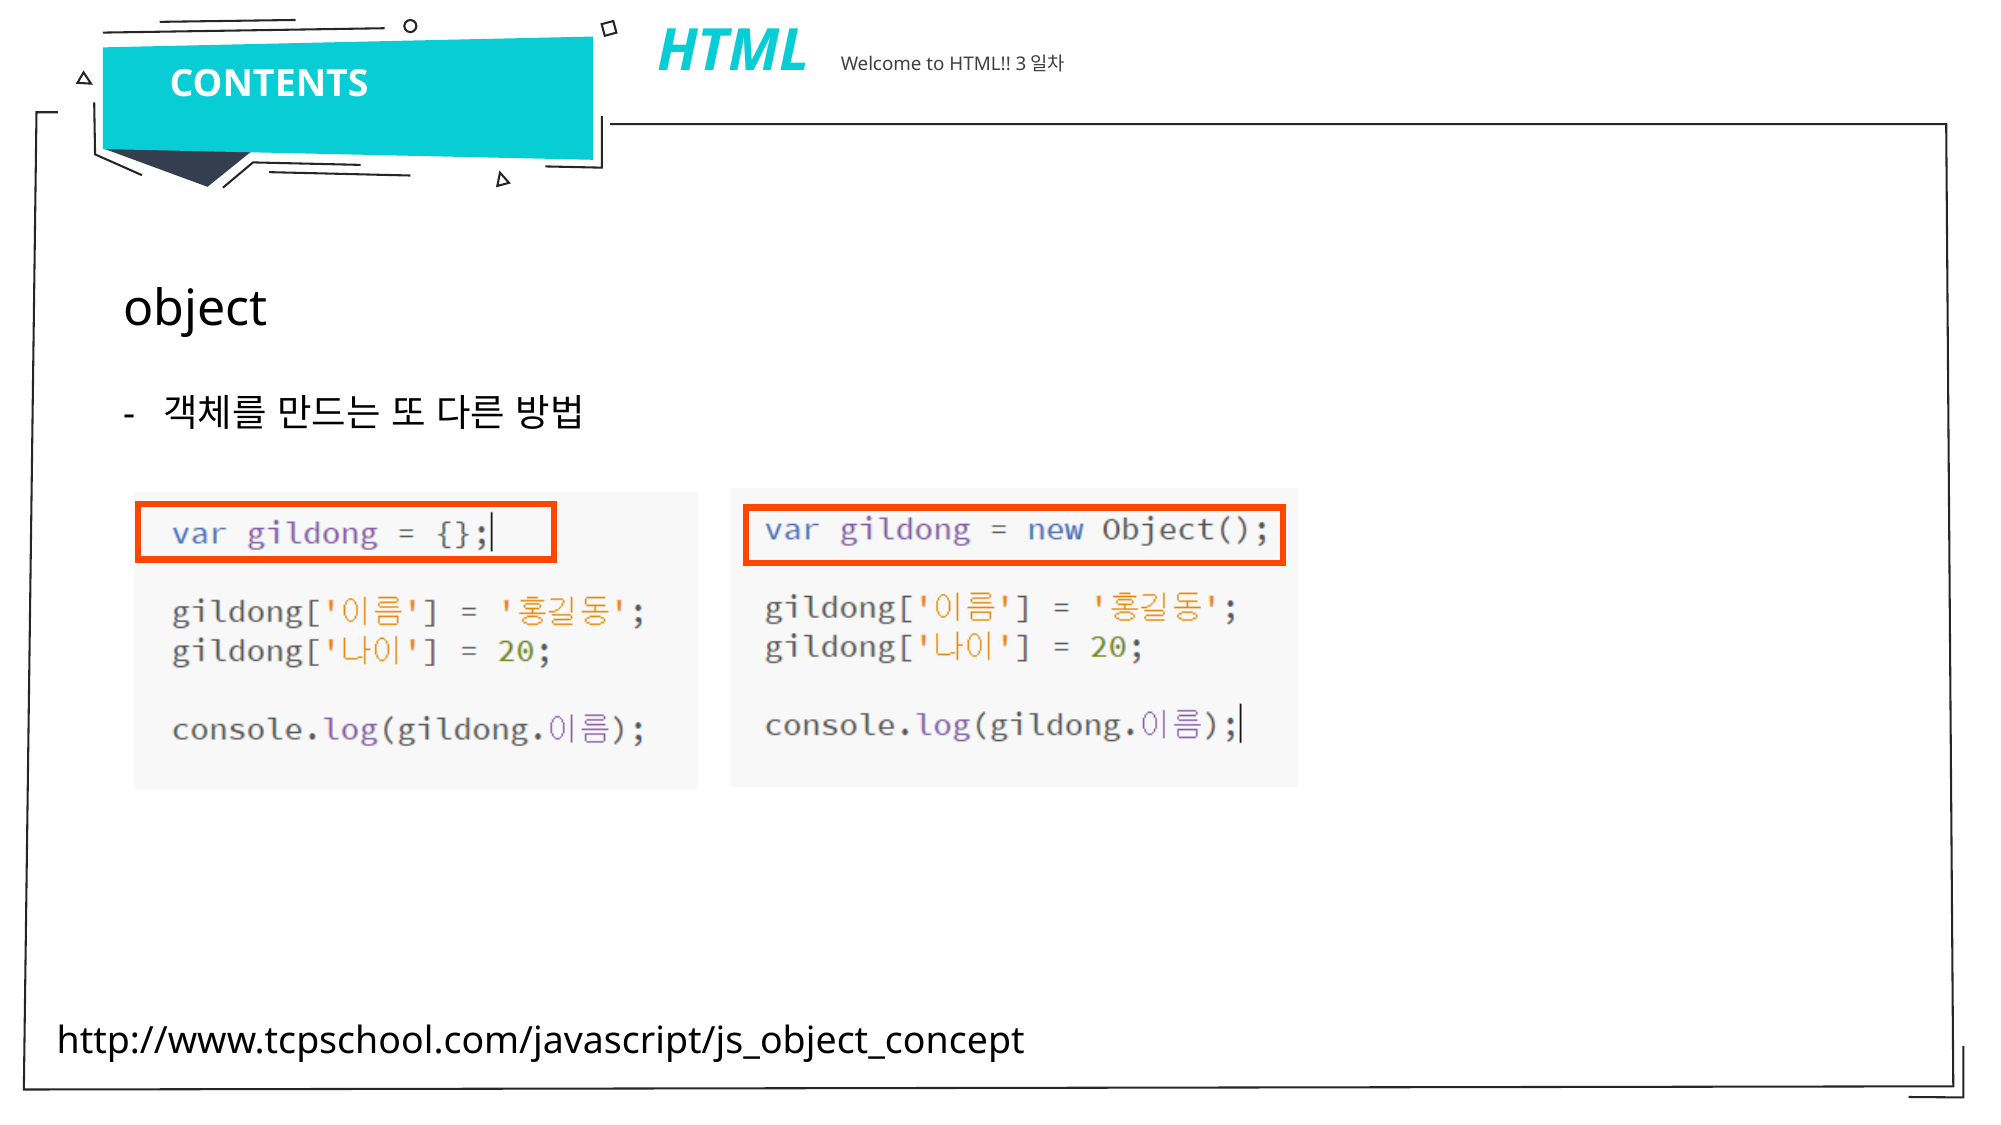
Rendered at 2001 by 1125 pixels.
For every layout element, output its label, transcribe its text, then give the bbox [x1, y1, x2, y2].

picture [730, 488, 1298, 788]
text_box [23, 112, 1964, 1098]
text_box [79, 19, 616, 188]
picture [134, 492, 698, 790]
text_box HTML Welcome to HTML!! 3일차 [642, 5, 1867, 90]
